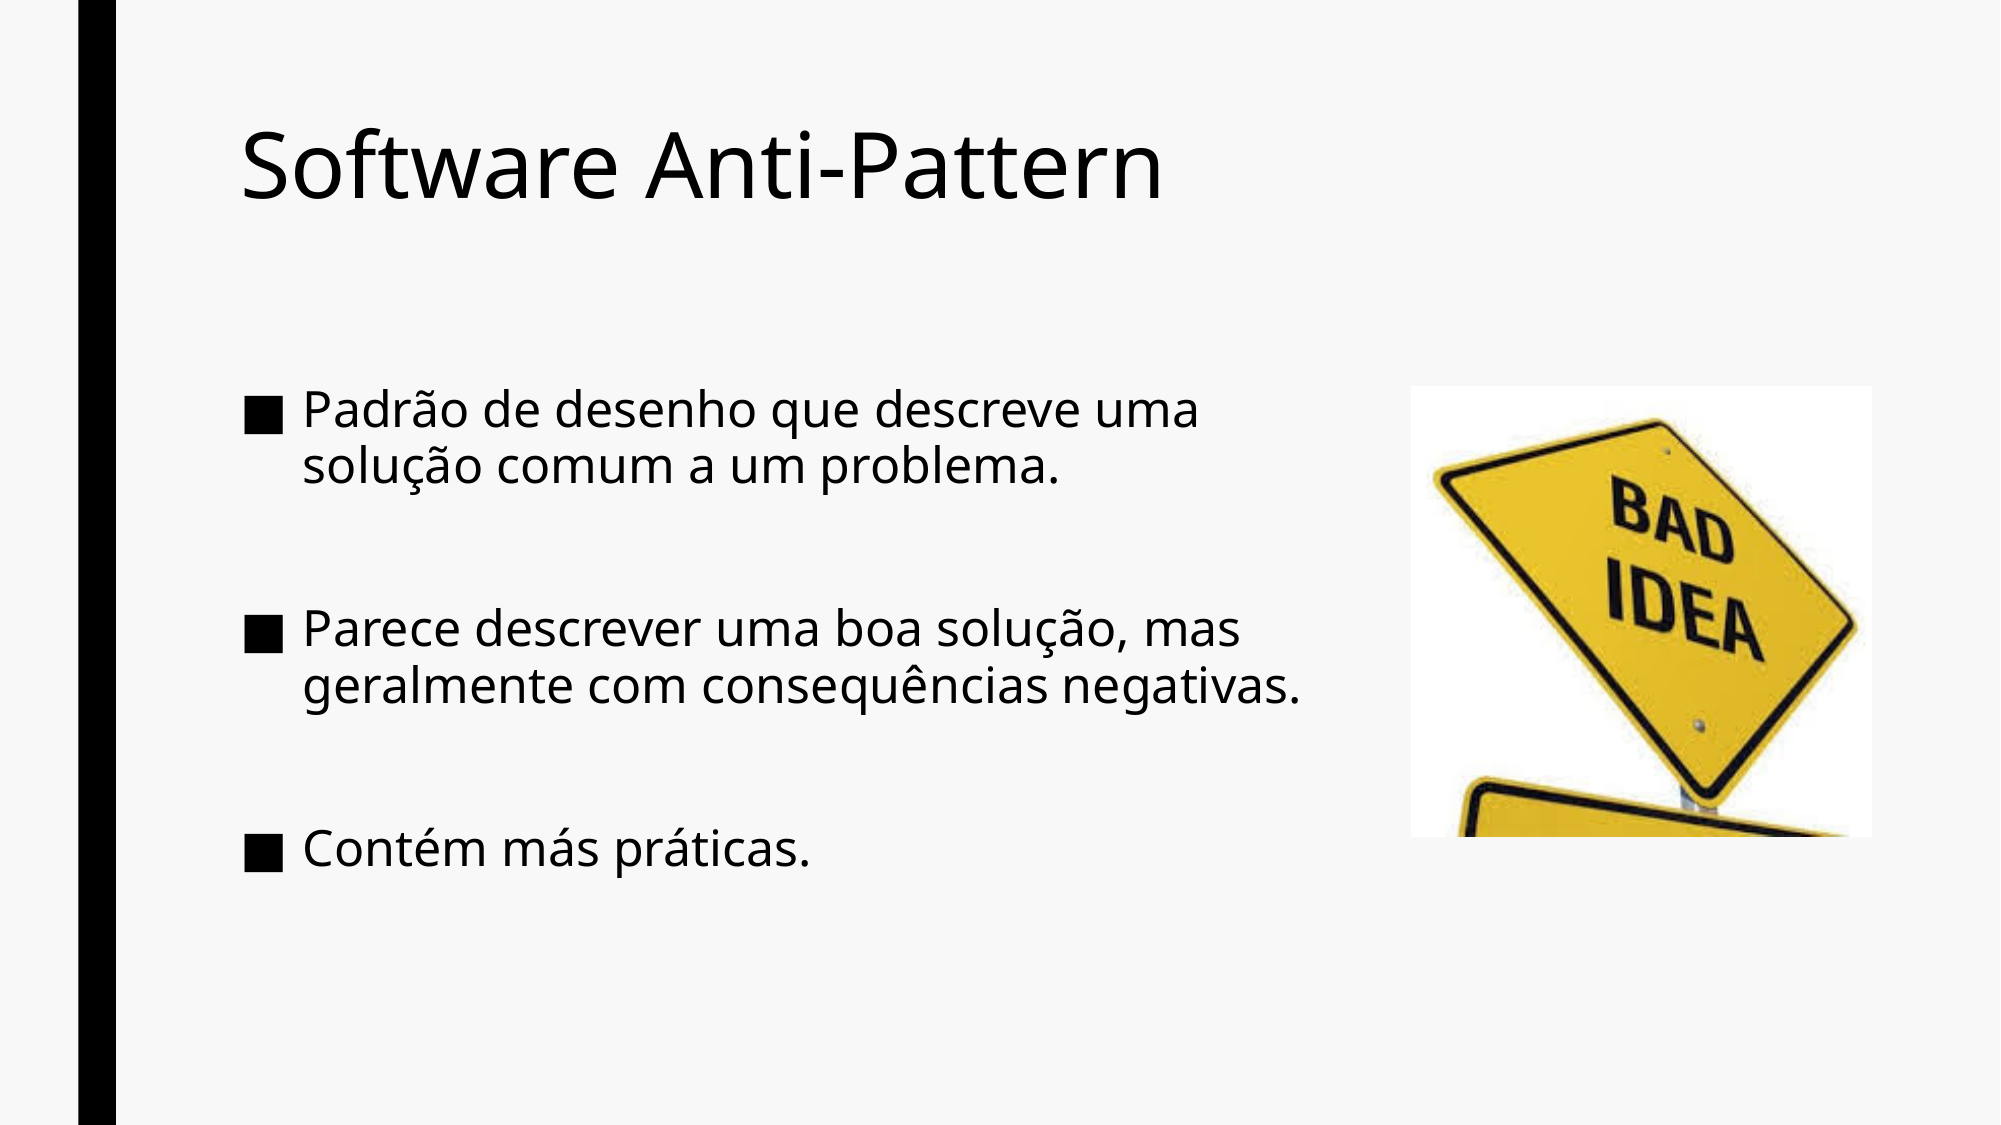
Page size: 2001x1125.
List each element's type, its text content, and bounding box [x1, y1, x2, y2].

list Padrão de desenho que descreve uma solução comum a um problema. Parece descrever uma boa solução, mas geralmente com consequências negativas. Contém más práticas. [225, 375, 1328, 963]
picture [1411, 386, 1872, 837]
title Software Anti-Pattern [225, 112, 1800, 357]
